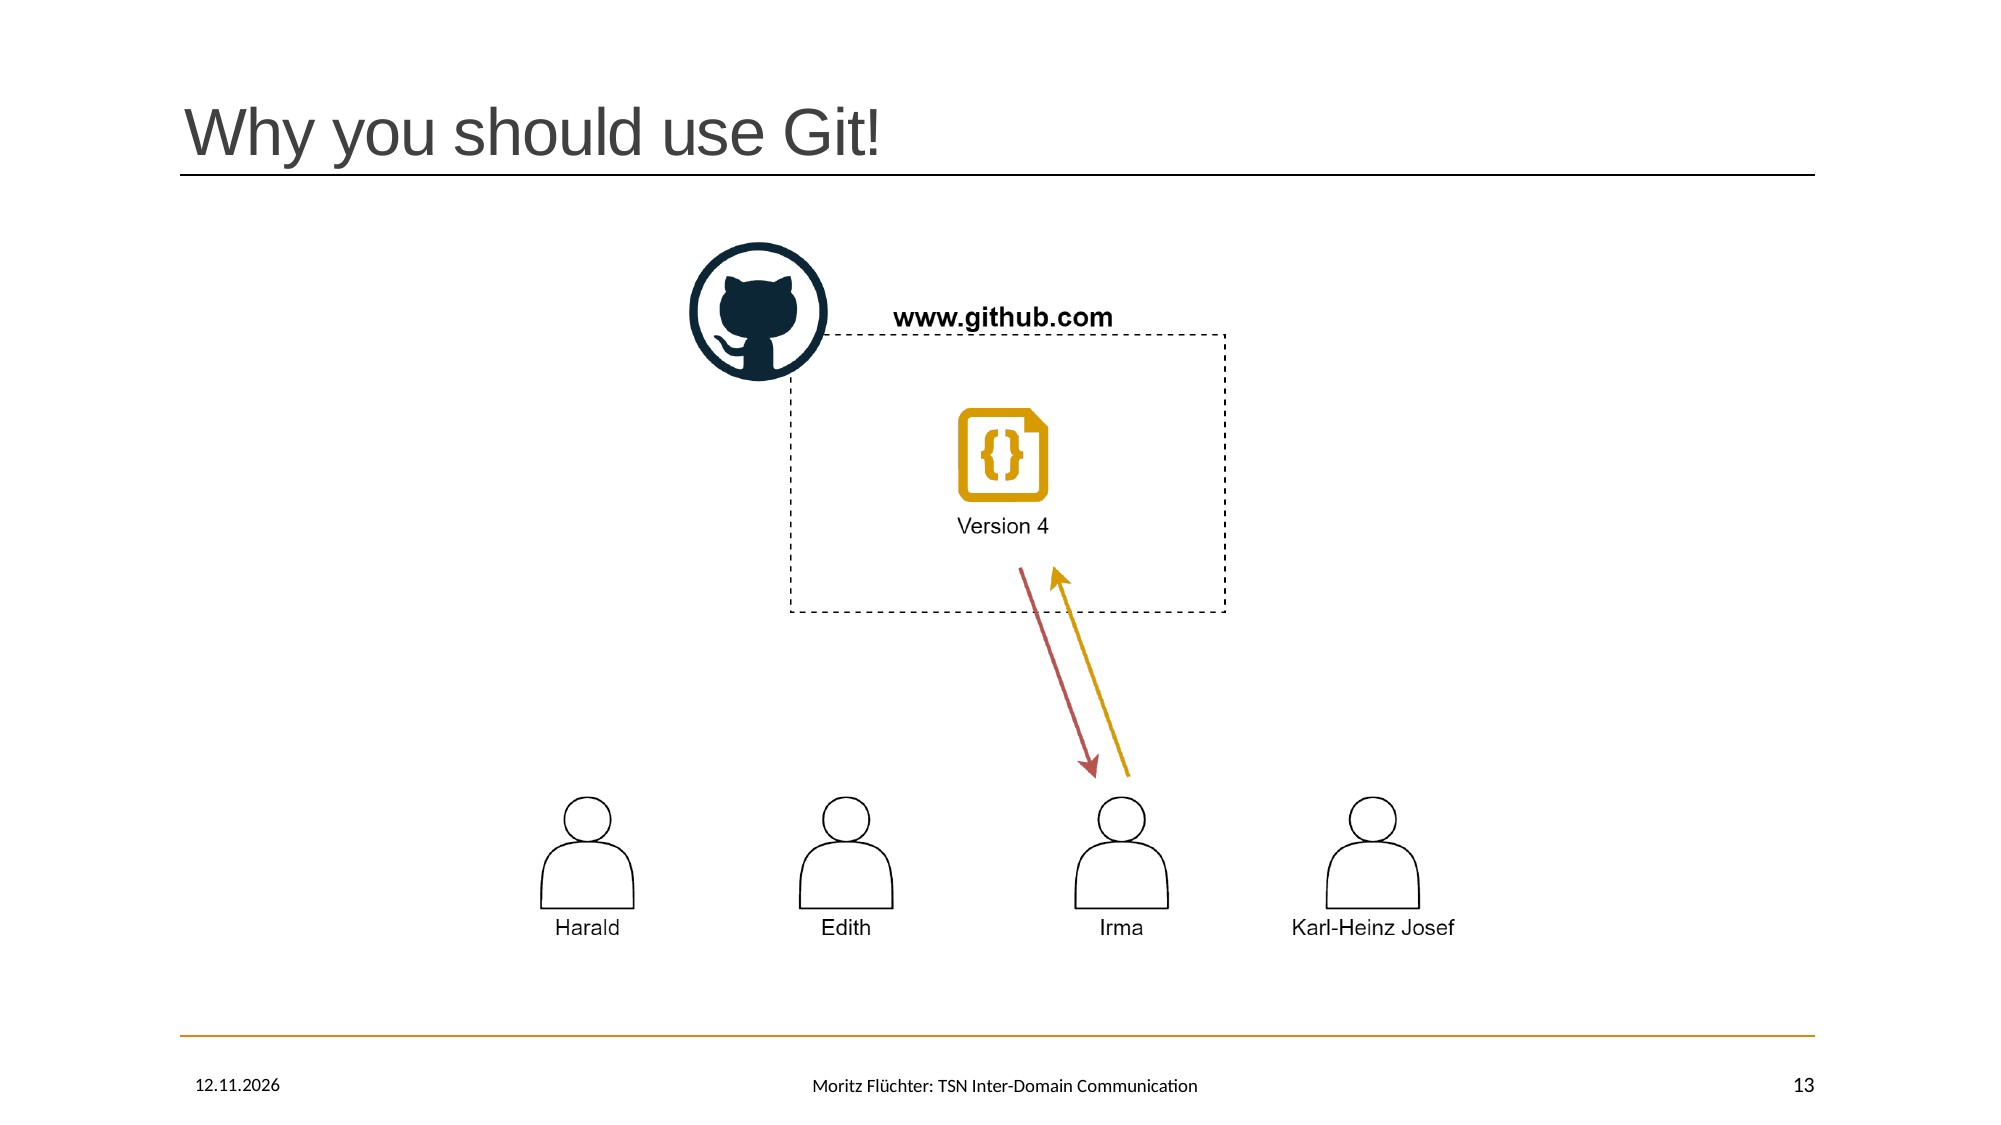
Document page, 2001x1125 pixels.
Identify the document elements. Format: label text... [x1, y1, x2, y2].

picture [539, 241, 1467, 947]
title Why you should use Git! [169, 61, 1805, 177]
footer Moritz Flüchter: TSN Inter-Domain Communication [609, 1054, 1401, 1115]
slide_number 13 [1614, 1053, 1830, 1114]
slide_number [180, 1053, 586, 1114]
